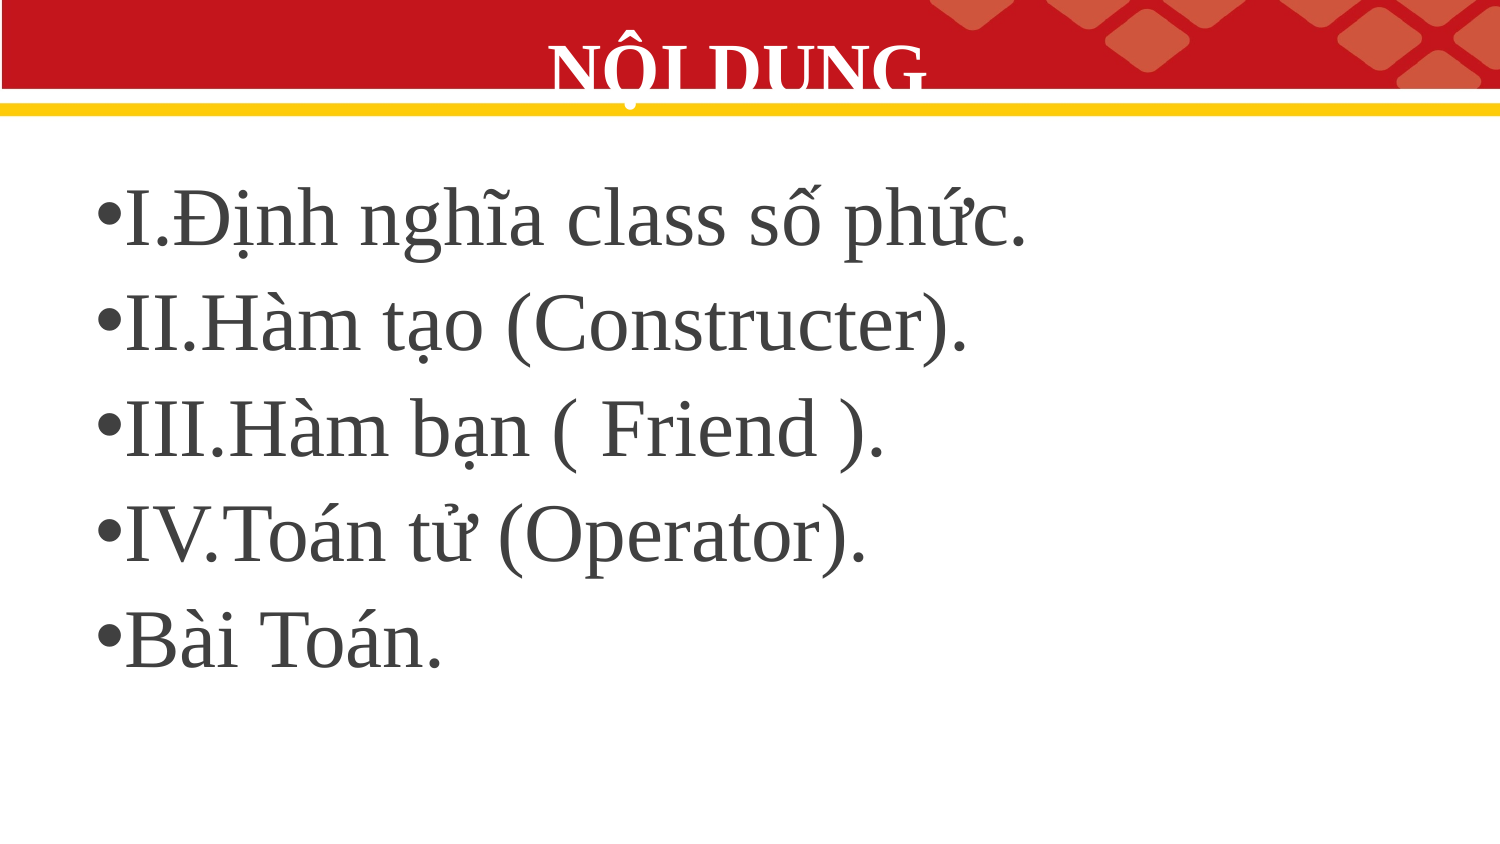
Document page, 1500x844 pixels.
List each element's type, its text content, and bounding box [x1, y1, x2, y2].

picture [0, 0, 1500, 844]
list I.Định nghĩa class số phức. II.Hàm tạo (Constructer). III.Hàm bạn ( Friend ). IV.Toán tử (Operator). Bài Toán. [80, 165, 1397, 769]
title NỘI DUNG [80, 0, 1397, 153]
